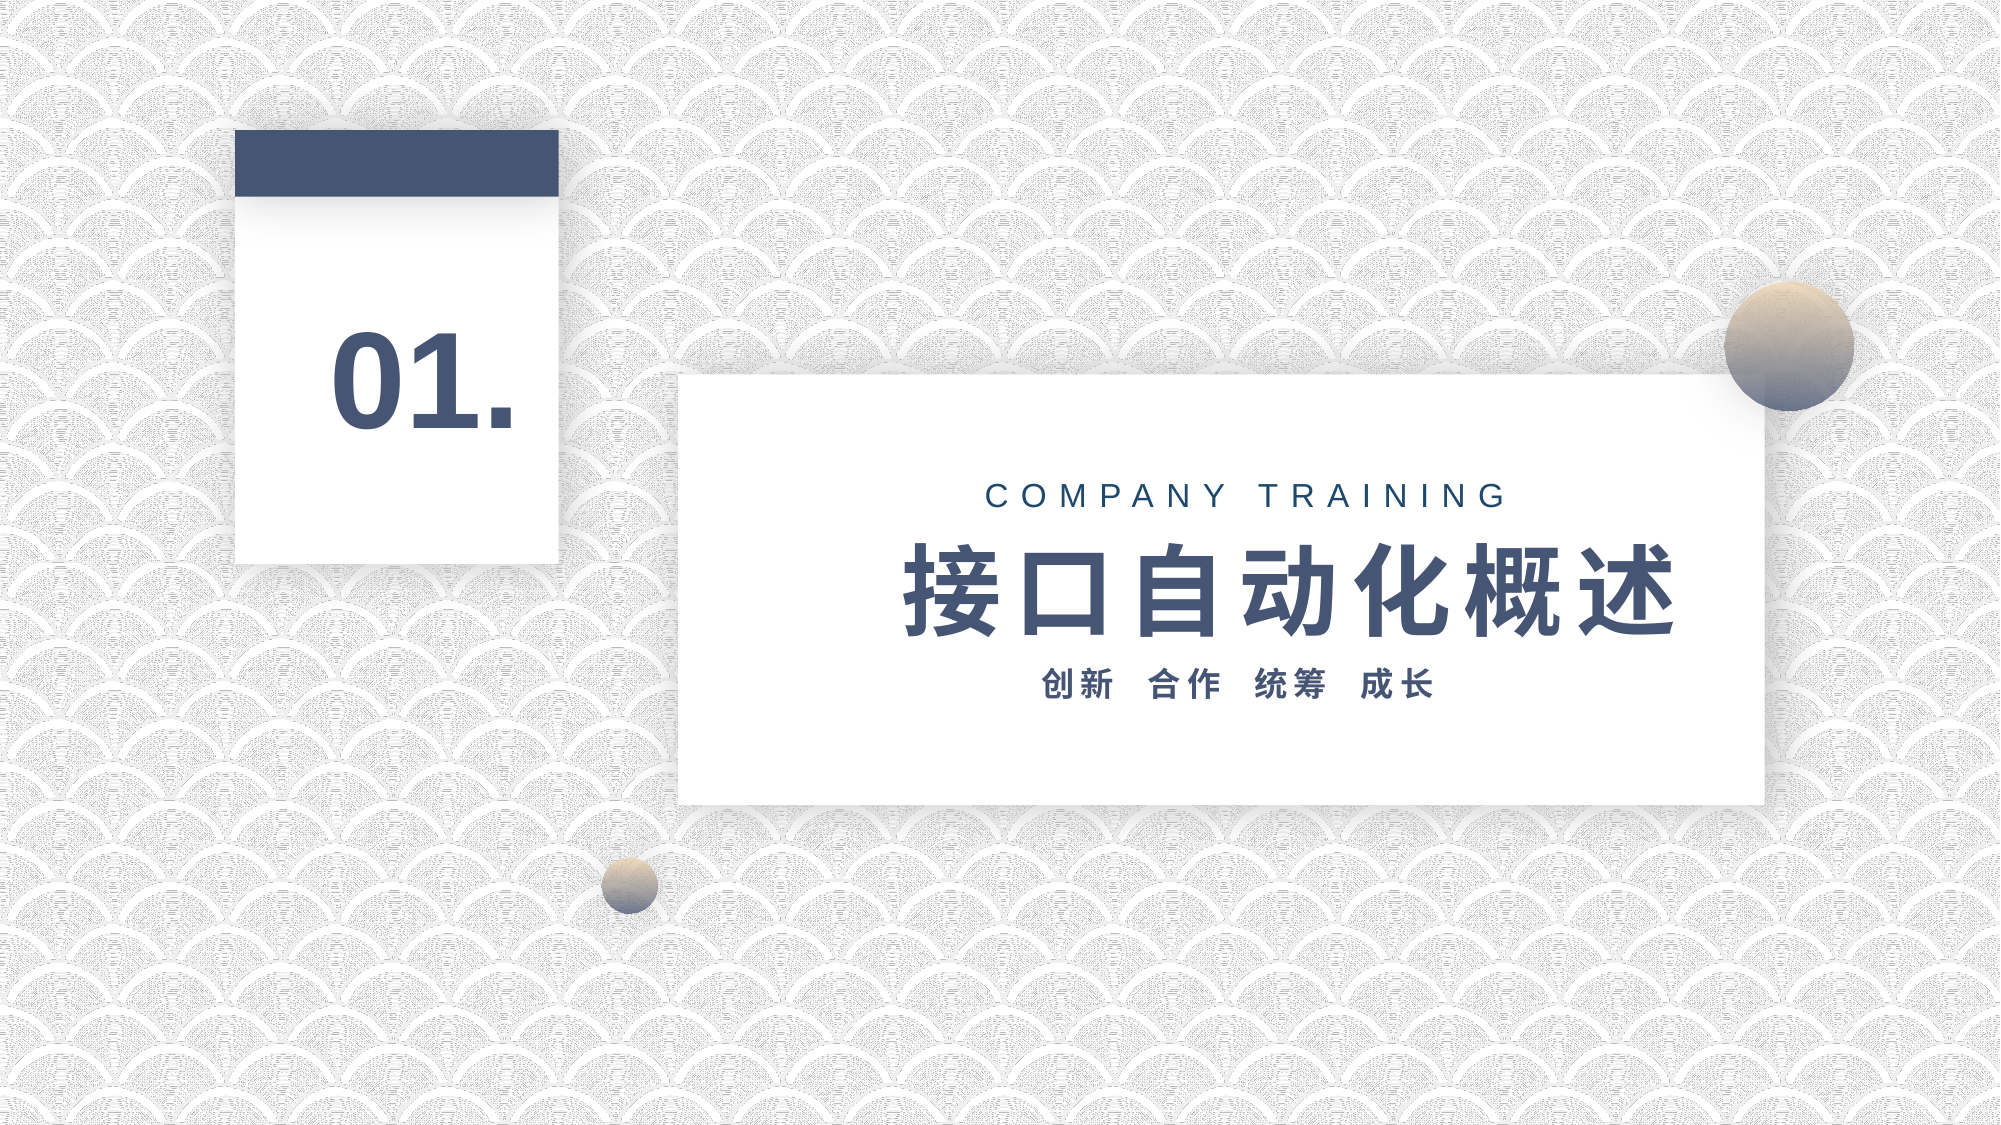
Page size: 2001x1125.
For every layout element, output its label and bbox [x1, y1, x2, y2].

text_box [235, 130, 559, 565]
text_box [0, 0, 2000, 1125]
